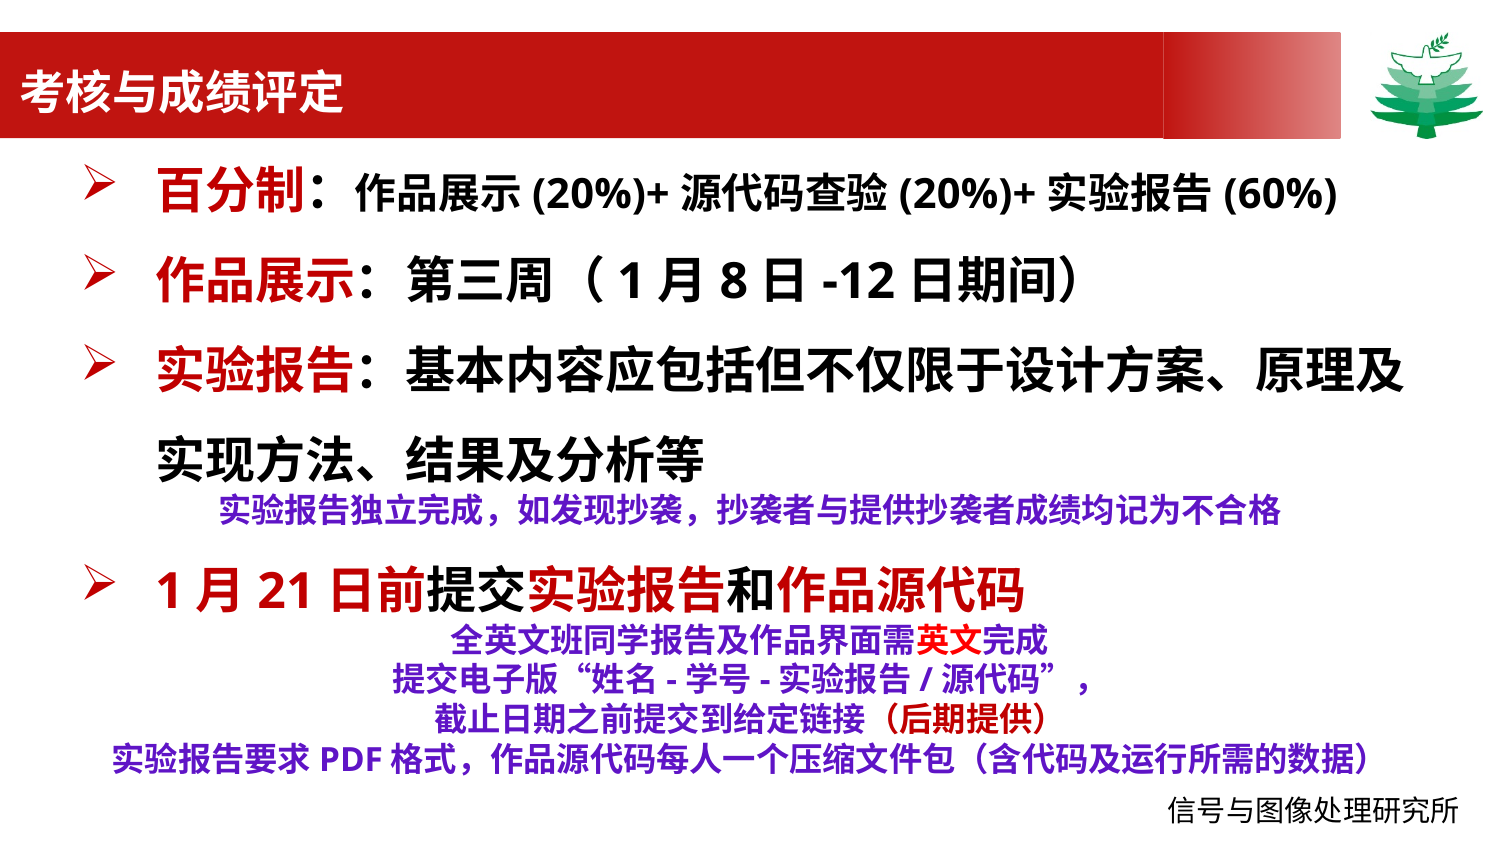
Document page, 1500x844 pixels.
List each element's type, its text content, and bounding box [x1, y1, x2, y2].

picture [1370, 32, 1483, 139]
title 考核与成绩评定 [4, 55, 1140, 127]
text_box 百分制：作品展示(20%)+源代码查验(20%)+实验报告(60%) 作品展示：第三周（1月8日-12日期间） 实验报告：基本内容应包括但不仅限于设计方案、原理及实现方法、结果及分析等 实验报告独立完成，如发现抄袭，抄袭者与提供抄袭者成绩均记为不合格 1月21日前提交实验报告和作品源代码 全英文班同学报告及作品界面需英文完成 提交电子版“姓名-学号-实验报告/源代码”， 截止日期之前提交到给定链接（后期提供） 实验报告要求PDF格式，作品源代码每人一个压缩文件包（含代码及运行所需的数据） [65, 121, 1435, 826]
